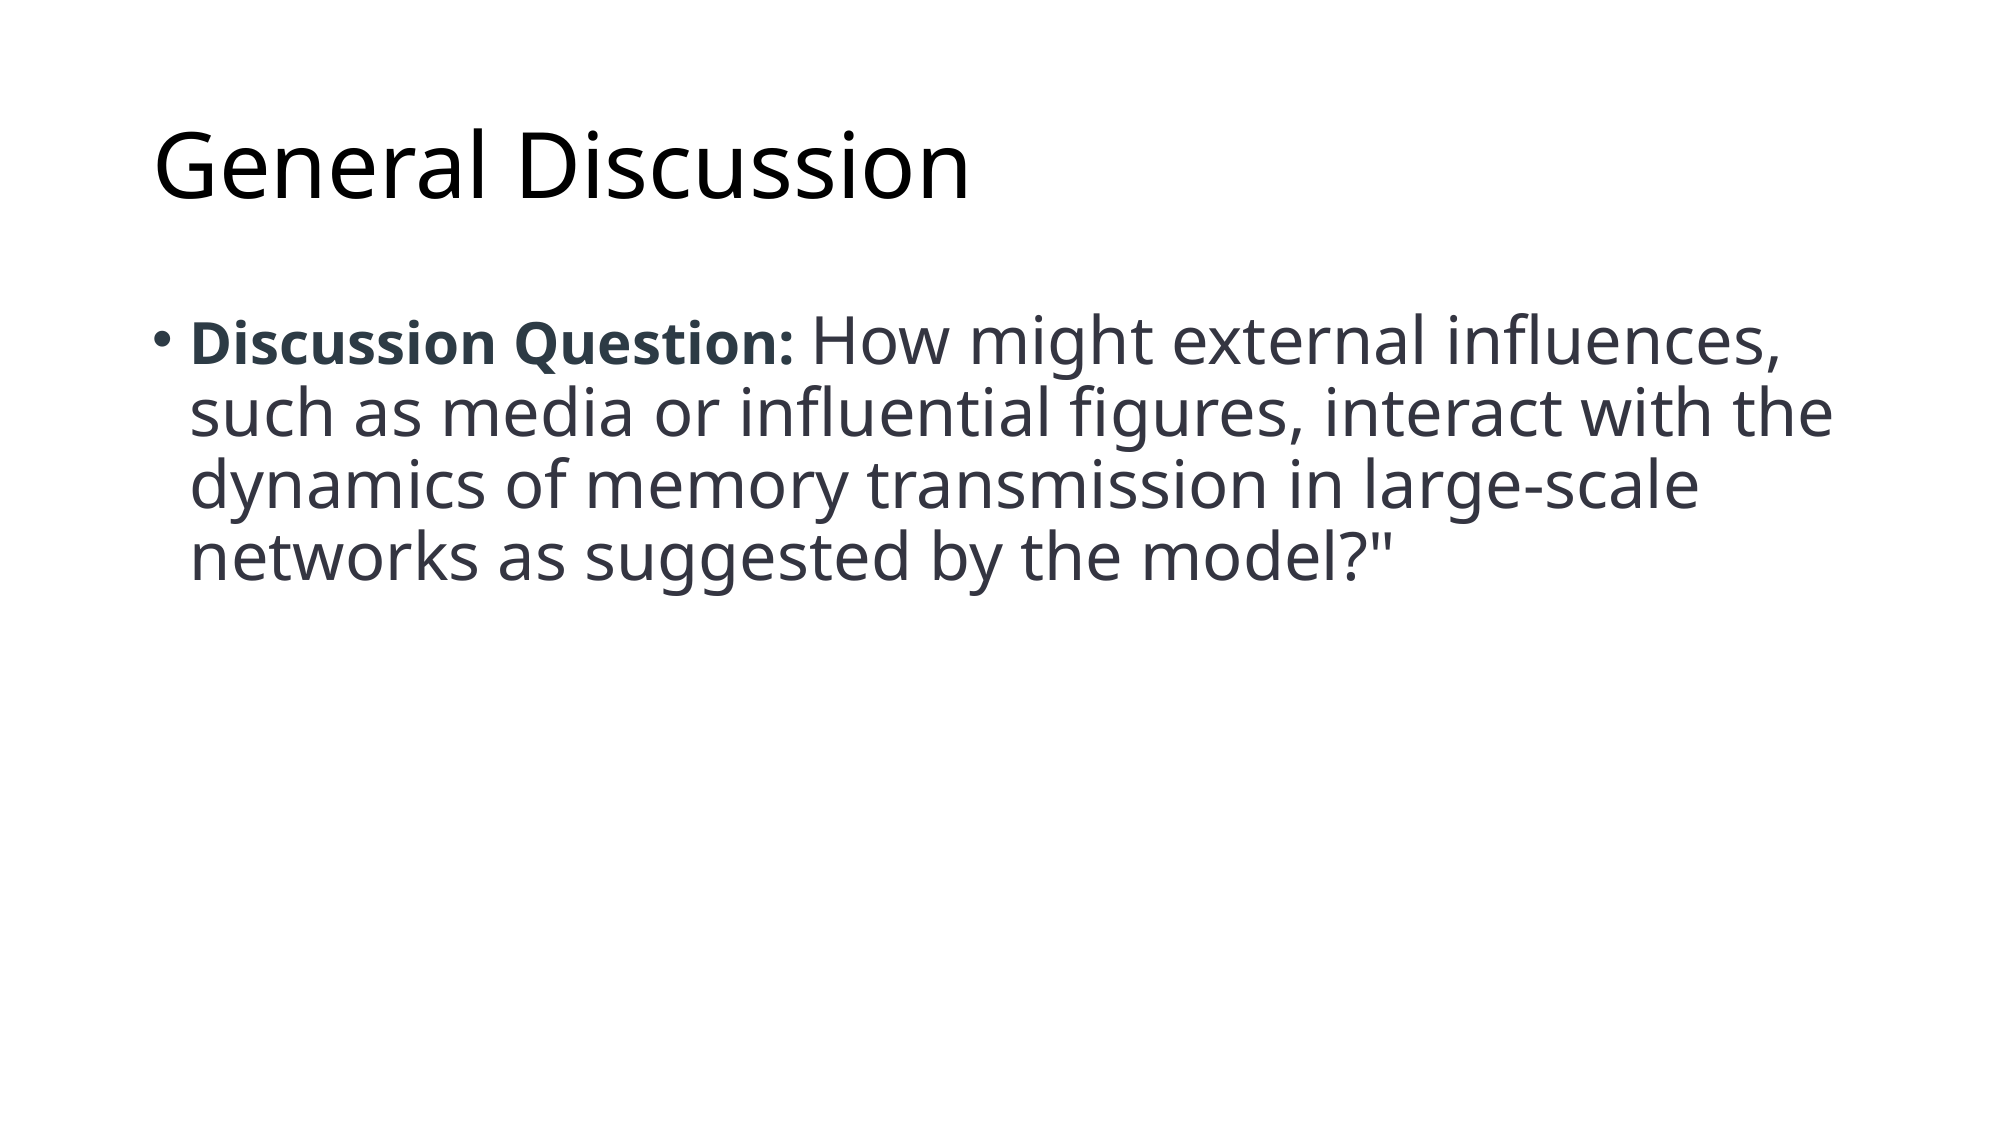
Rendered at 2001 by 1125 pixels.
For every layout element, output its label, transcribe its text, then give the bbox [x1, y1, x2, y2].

title General Discussion [137, 59, 1863, 278]
list Discussion Question: How might external influences, such as media or influential figures, interact with the dynamics of memory transmission in large-scale networks as suggested by the model?" [137, 299, 1863, 1014]
